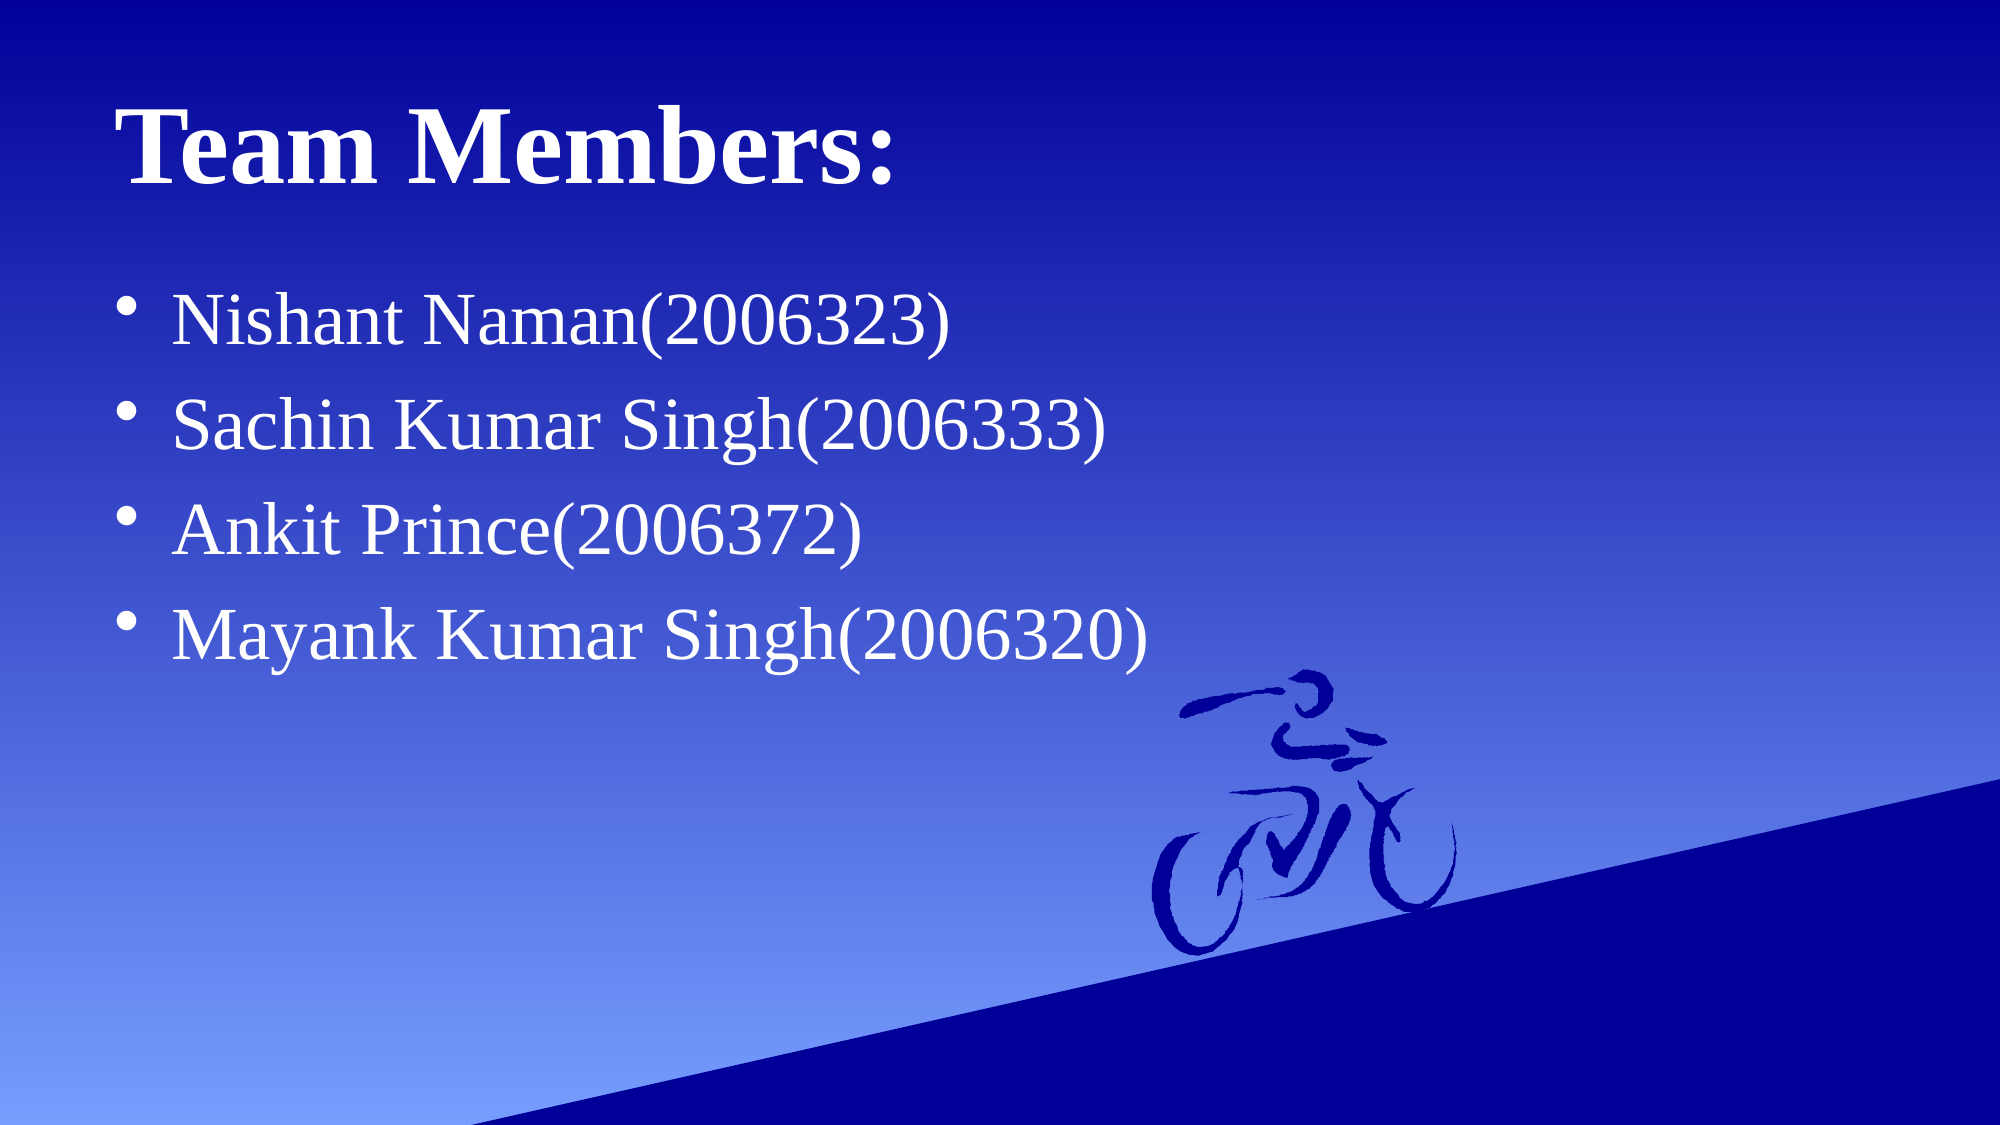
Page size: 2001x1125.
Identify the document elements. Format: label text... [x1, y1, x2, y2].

title Team Members: [99, 44, 1901, 233]
list Nishant Naman(2006323) Sachin Kumar Singh(2006333) Ankit Prince(2006372) Mayank Kumar Singh(2006320) [99, 262, 1901, 908]
